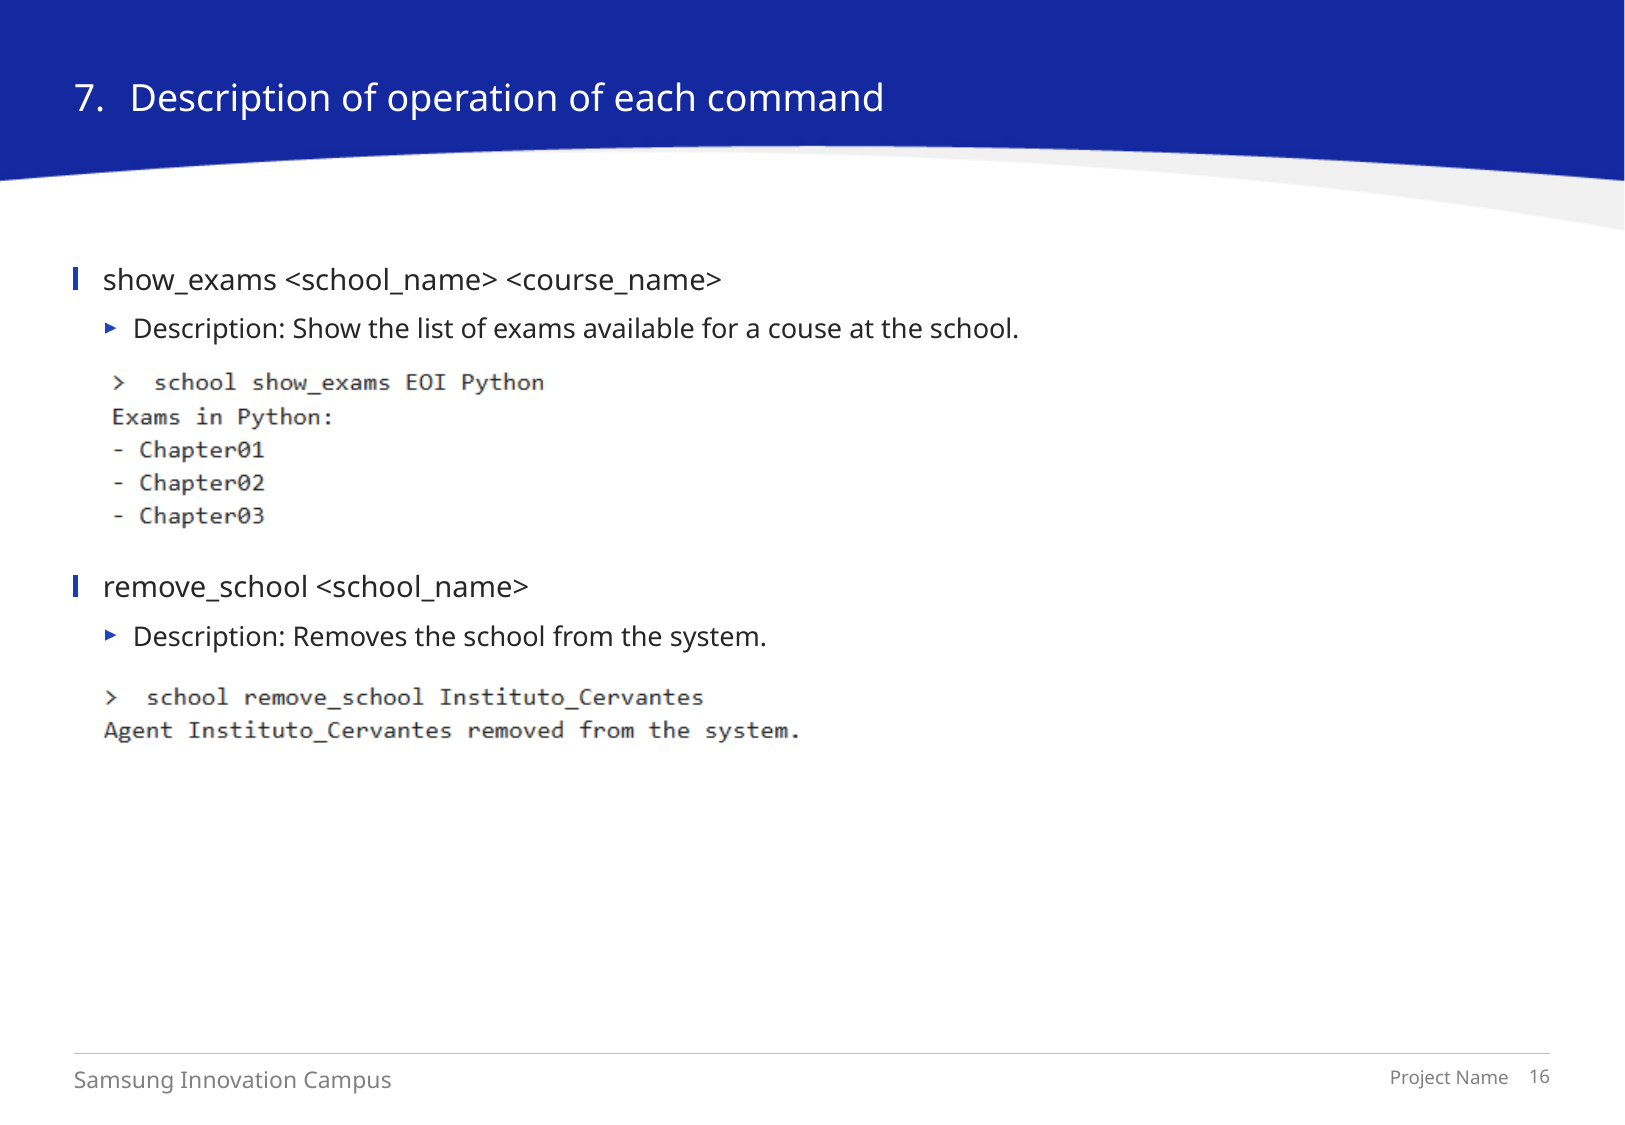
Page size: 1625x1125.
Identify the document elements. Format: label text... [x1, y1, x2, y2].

list Description of operation of each command [129, 73, 1252, 120]
text_box show_exams <school_name> <course_name> Description: Show the list of exams available for a couse at the school. [73, 258, 1396, 409]
list 7. [73, 73, 127, 120]
text_box remove_school <school_name> Description: Removes the school from the system. [73, 566, 1396, 717]
picture [0, 0, 1625, 1125]
